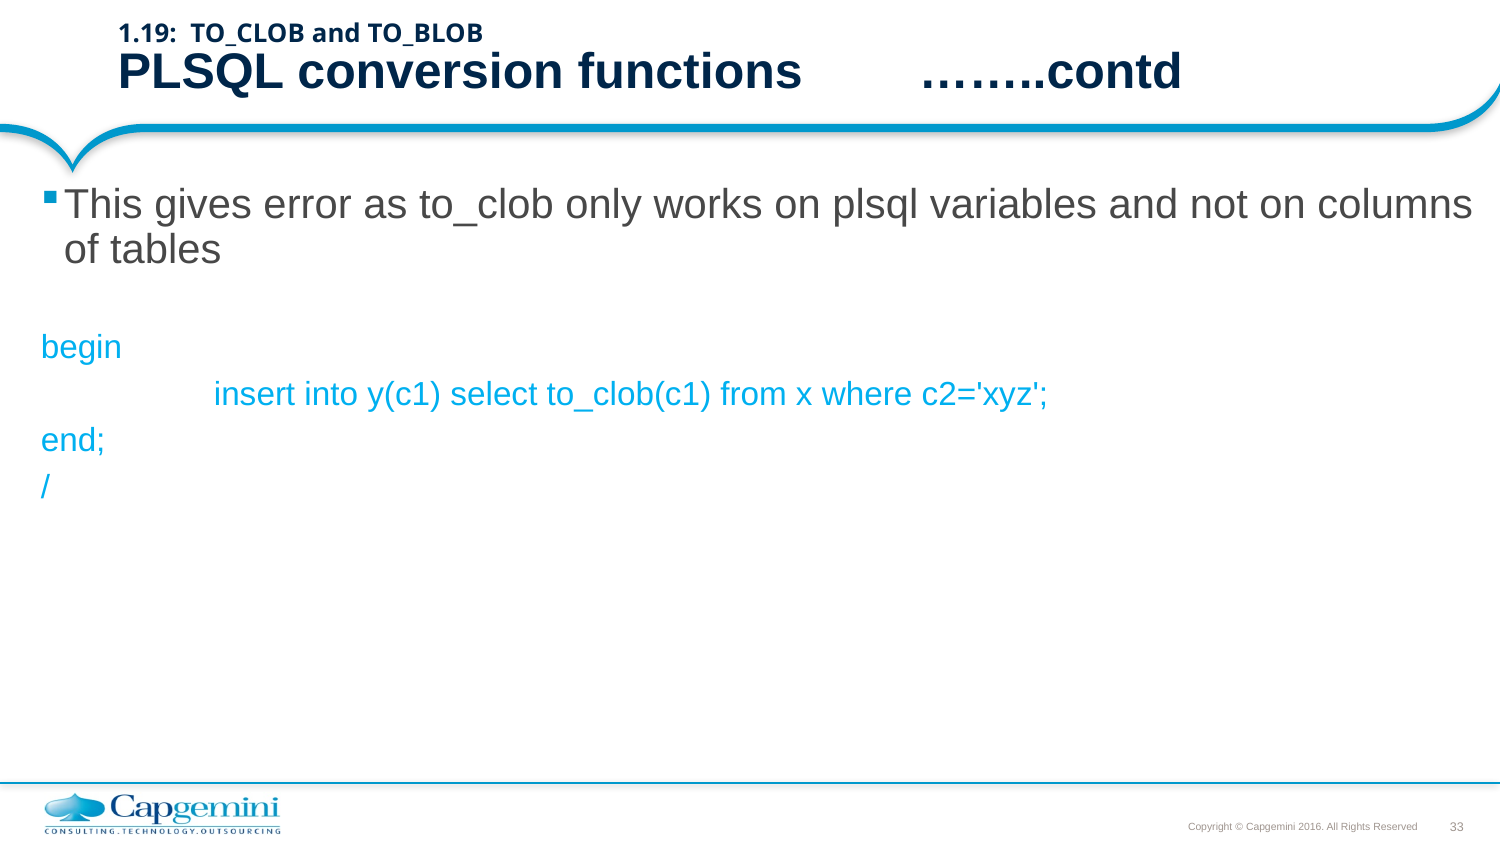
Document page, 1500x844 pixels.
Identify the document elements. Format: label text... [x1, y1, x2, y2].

title 1.19: TO_CLOB and TO_BLOB PLSQL conversion functions ……..contd [76, 16, 1414, 105]
list This gives error as to_clob only works on plsql variables and not on columns of tables begin insert into y(c1) select to_clob(c1) from x where c2='xyz'; end; / [25, 126, 1500, 764]
picture [44, 792, 281, 835]
